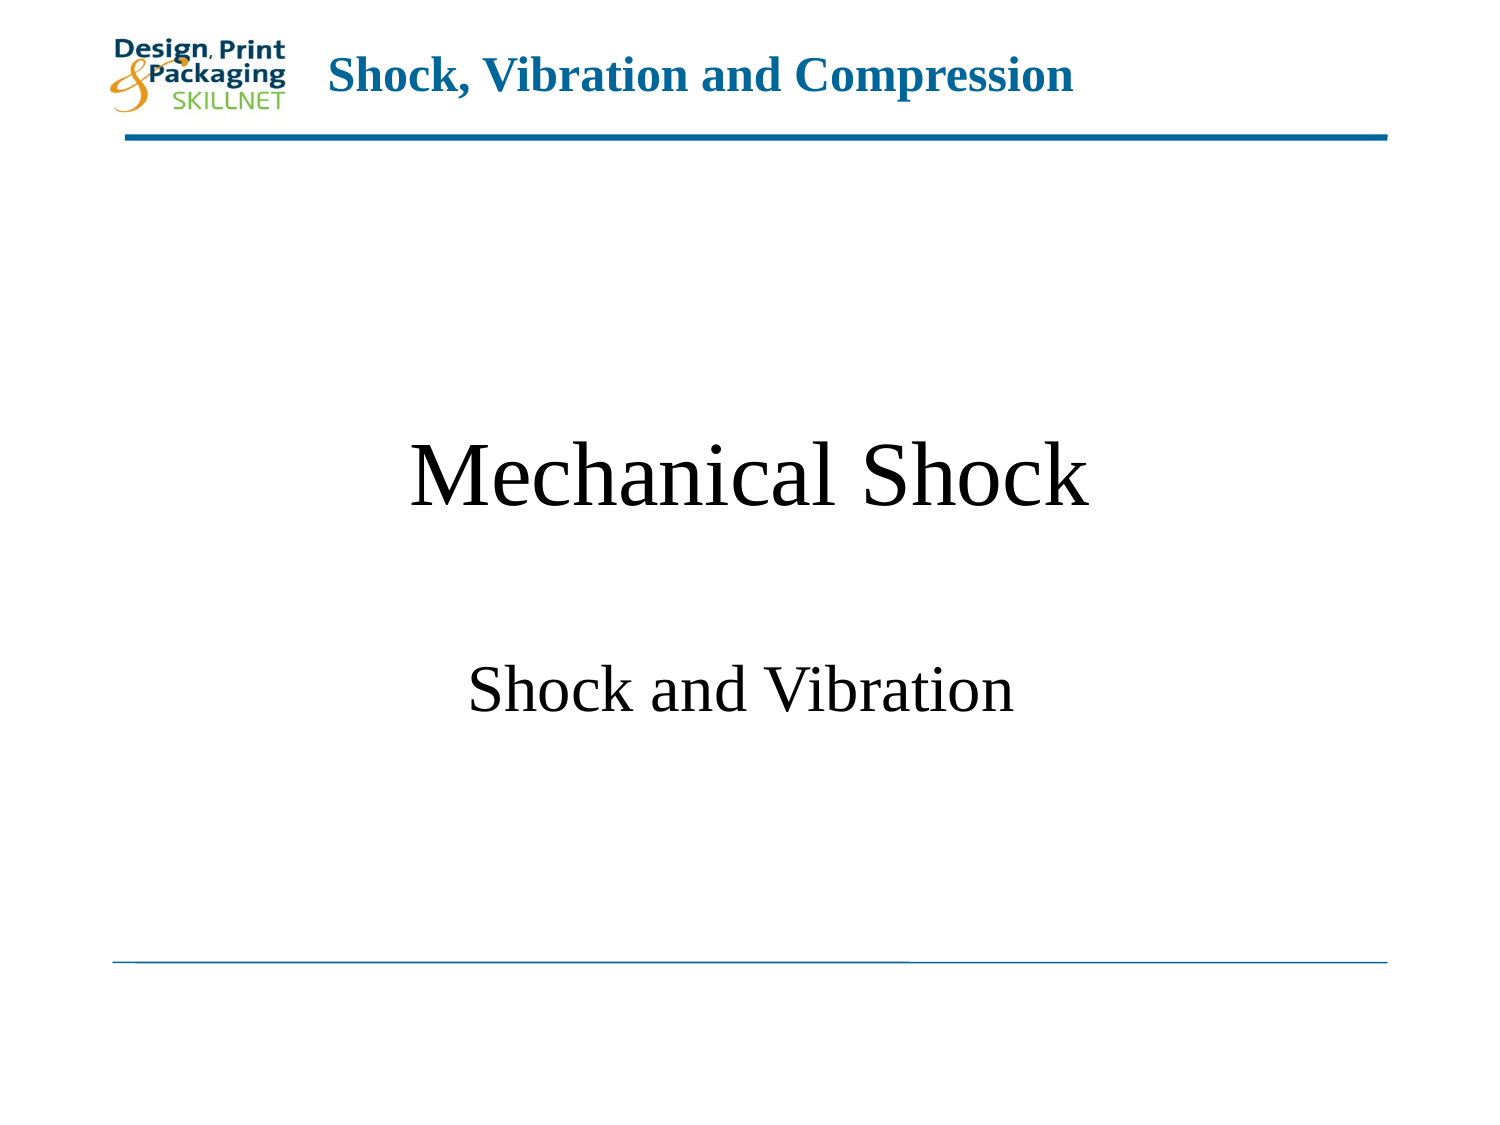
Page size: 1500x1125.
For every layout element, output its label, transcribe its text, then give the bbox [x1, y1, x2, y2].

subtitle Shock and Vibration [224, 637, 1276, 926]
title Mechanical Shock [112, 374, 1388, 563]
picture [100, 30, 295, 120]
